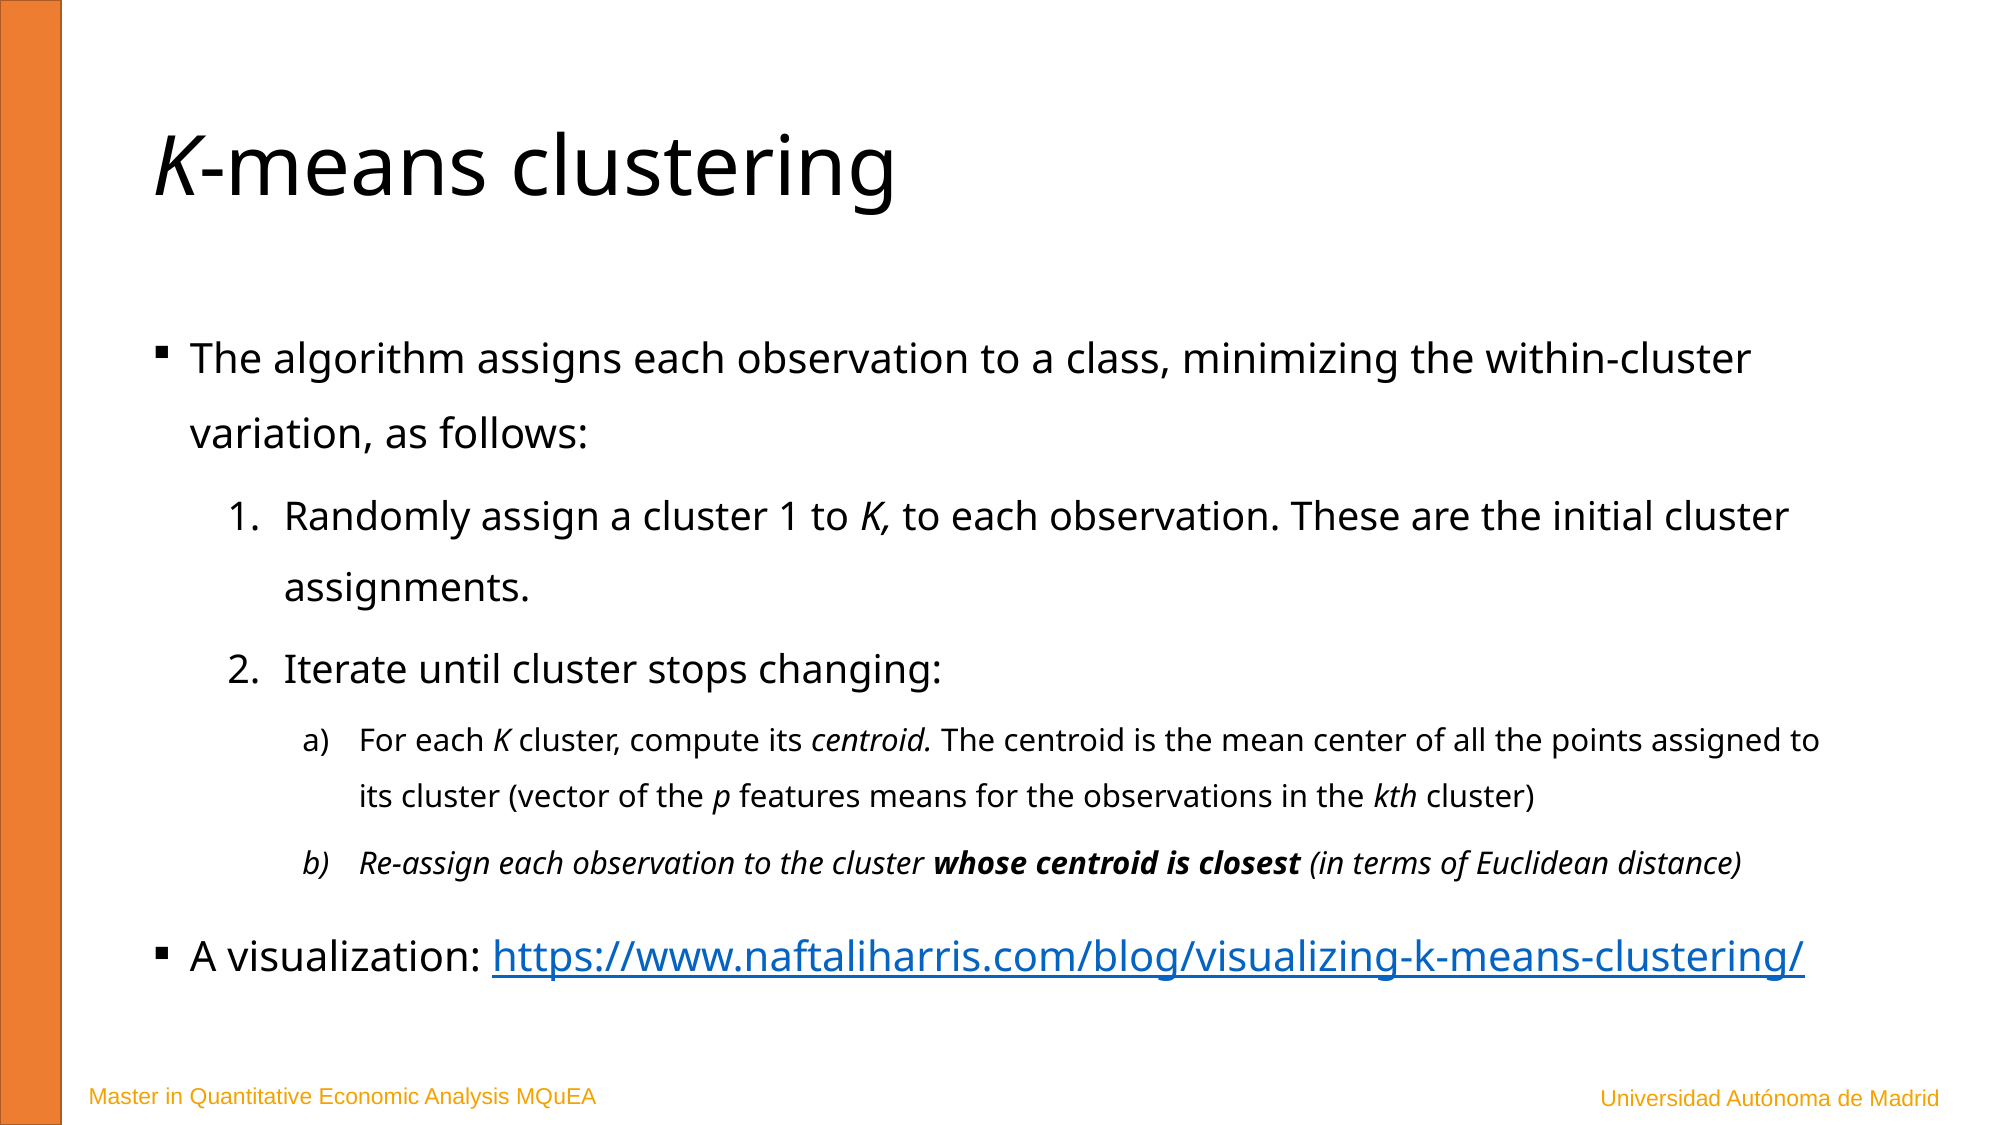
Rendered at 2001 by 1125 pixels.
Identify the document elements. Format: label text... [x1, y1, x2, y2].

text_box [0, 0, 62, 1125]
text_box Universidad Autónoma de Madrid [1014, 1076, 1955, 1119]
text_box Master in Quantitative Economic Analysis MQuEA [73, 1074, 1014, 1117]
list The algorithm assigns each observation to a class, minimizing the within-cluster variation, as follows: Randomly assign a cluster 1 to K, to each observation. These are the initial cluster assignments. Iterate until cluster stops changing: For each K cluster, compute its centroid. The centroid is the mean center of all the points assigned to its cluster (vector of the p features means for the observations in the kth cluster) Re-assign each observation to the cluster whose centroid is closest (in terms of Euclidean distance) A visualization: https://www.naftaliharris.com/blog/visualizing-k-means-clustering/ [137, 299, 1863, 1014]
title K-means clustering [137, 59, 1863, 278]
